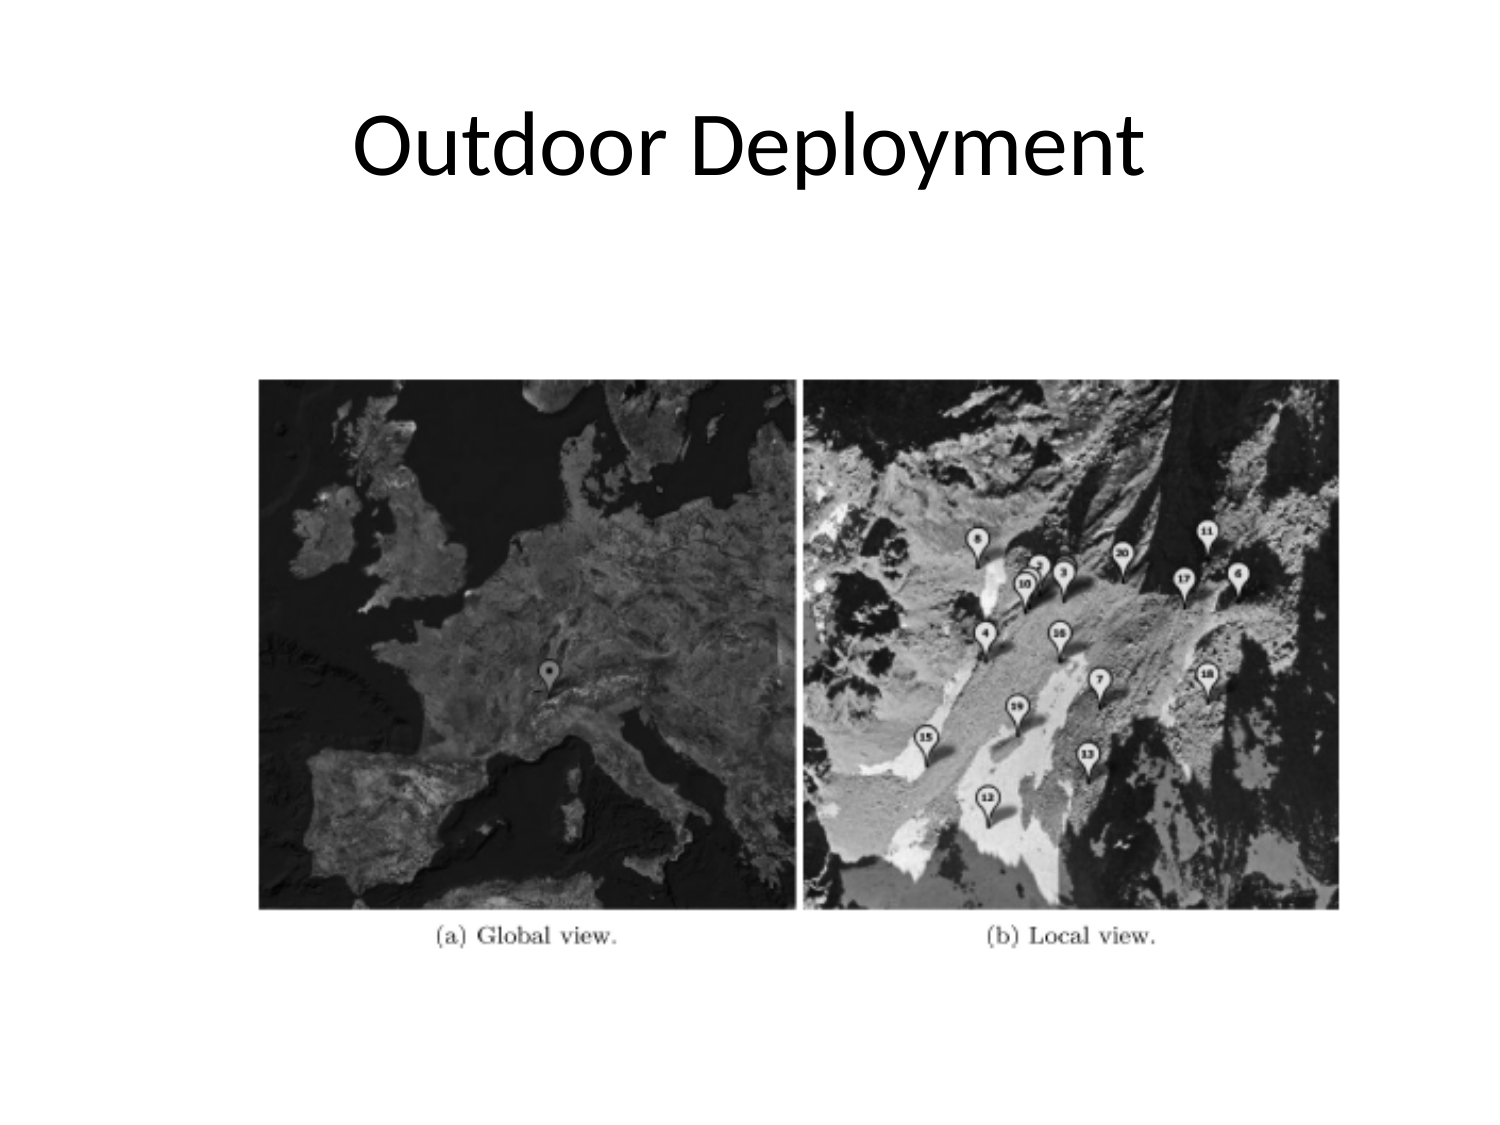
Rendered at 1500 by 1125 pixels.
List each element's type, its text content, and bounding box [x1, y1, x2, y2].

picture [253, 361, 1349, 953]
title Outdoor Deployment [75, 45, 1425, 233]
